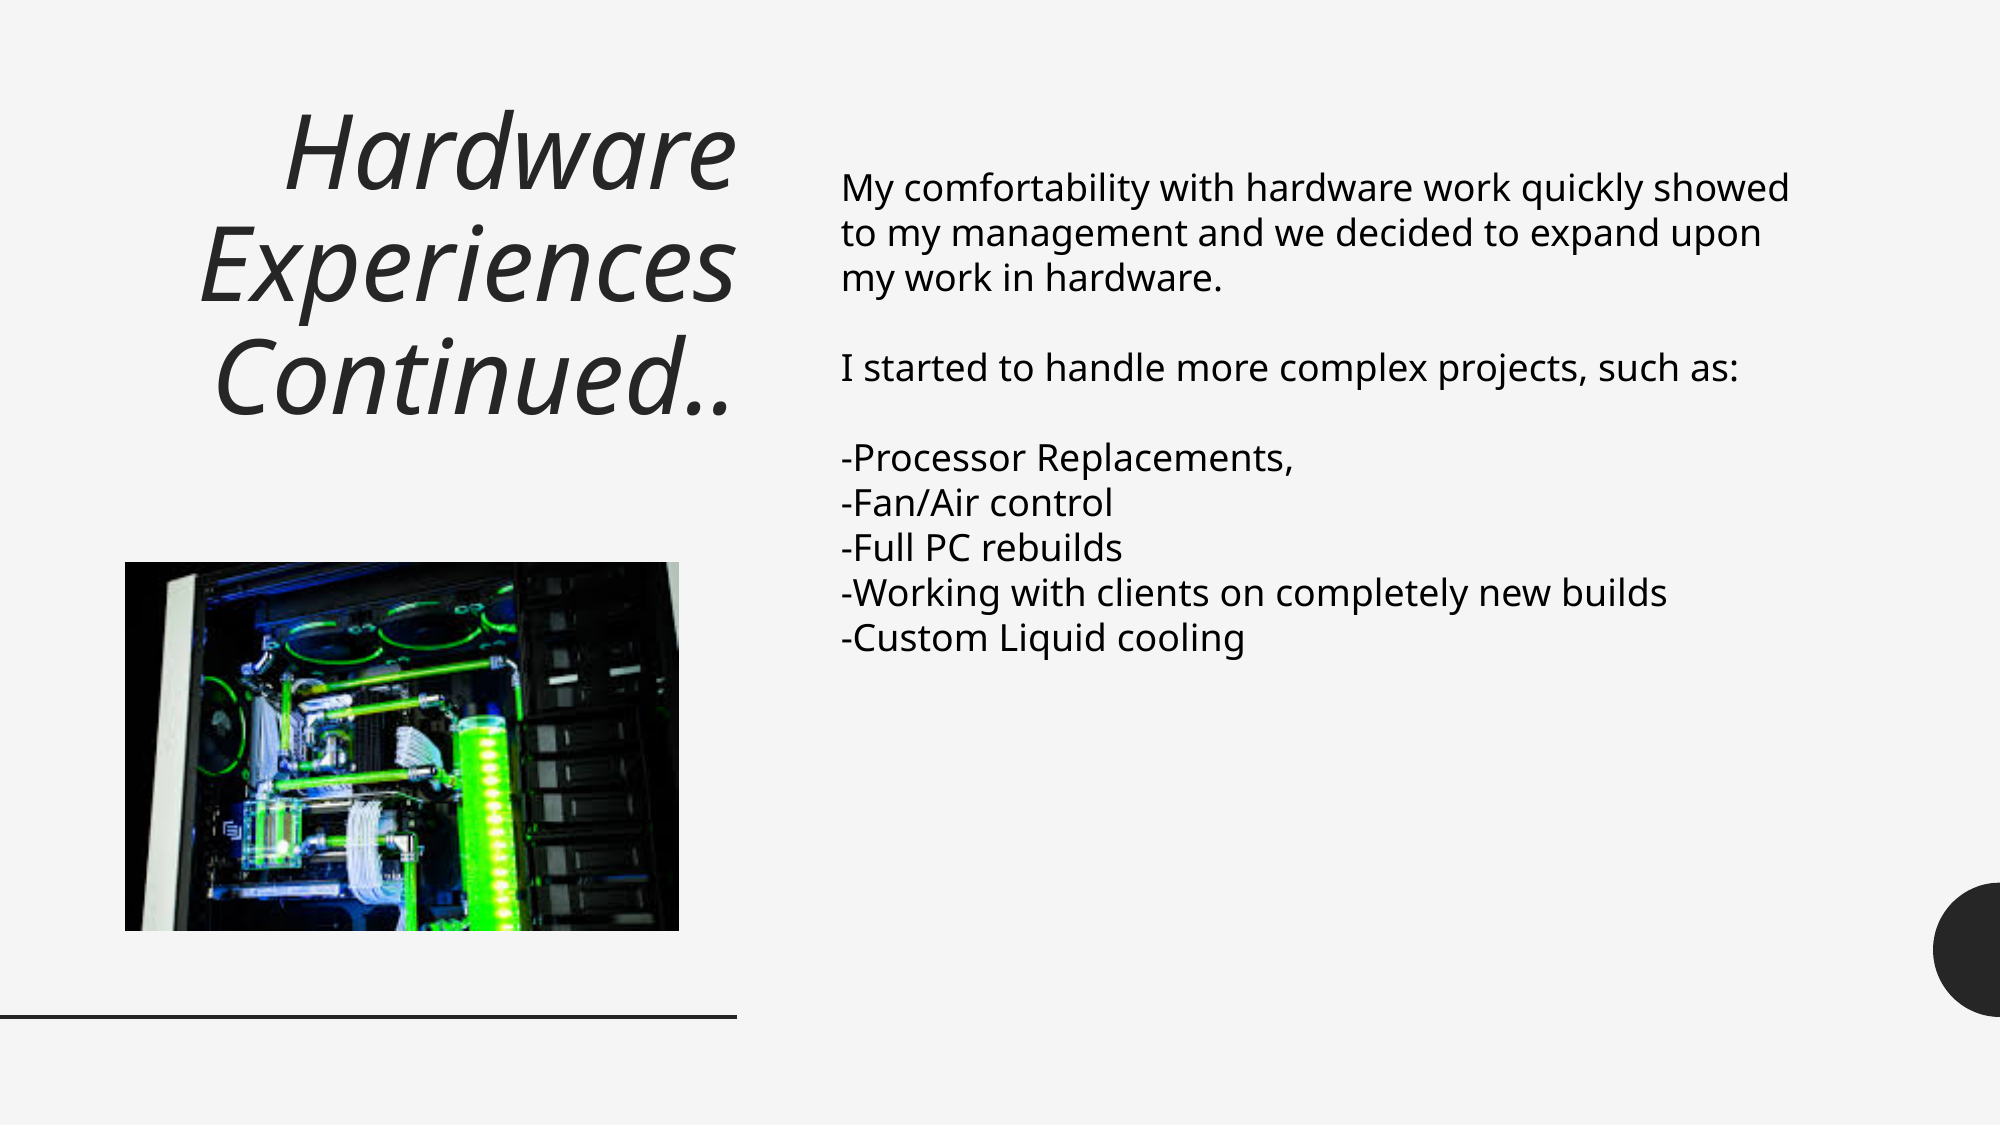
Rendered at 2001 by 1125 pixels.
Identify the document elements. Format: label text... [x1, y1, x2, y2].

picture [124, 562, 679, 931]
text_box My comfortability with hardware work quickly showed to my management and we decided to expand upon my work in hardware. I started to handle more complex projects, such as: -Processor Replacements, -Fan/Air control -Full PC rebuilds -Working with clients on completely new builds -Custom Liquid cooling [826, 156, 1807, 667]
title Hardware Experiences Continued.. [125, 91, 754, 905]
